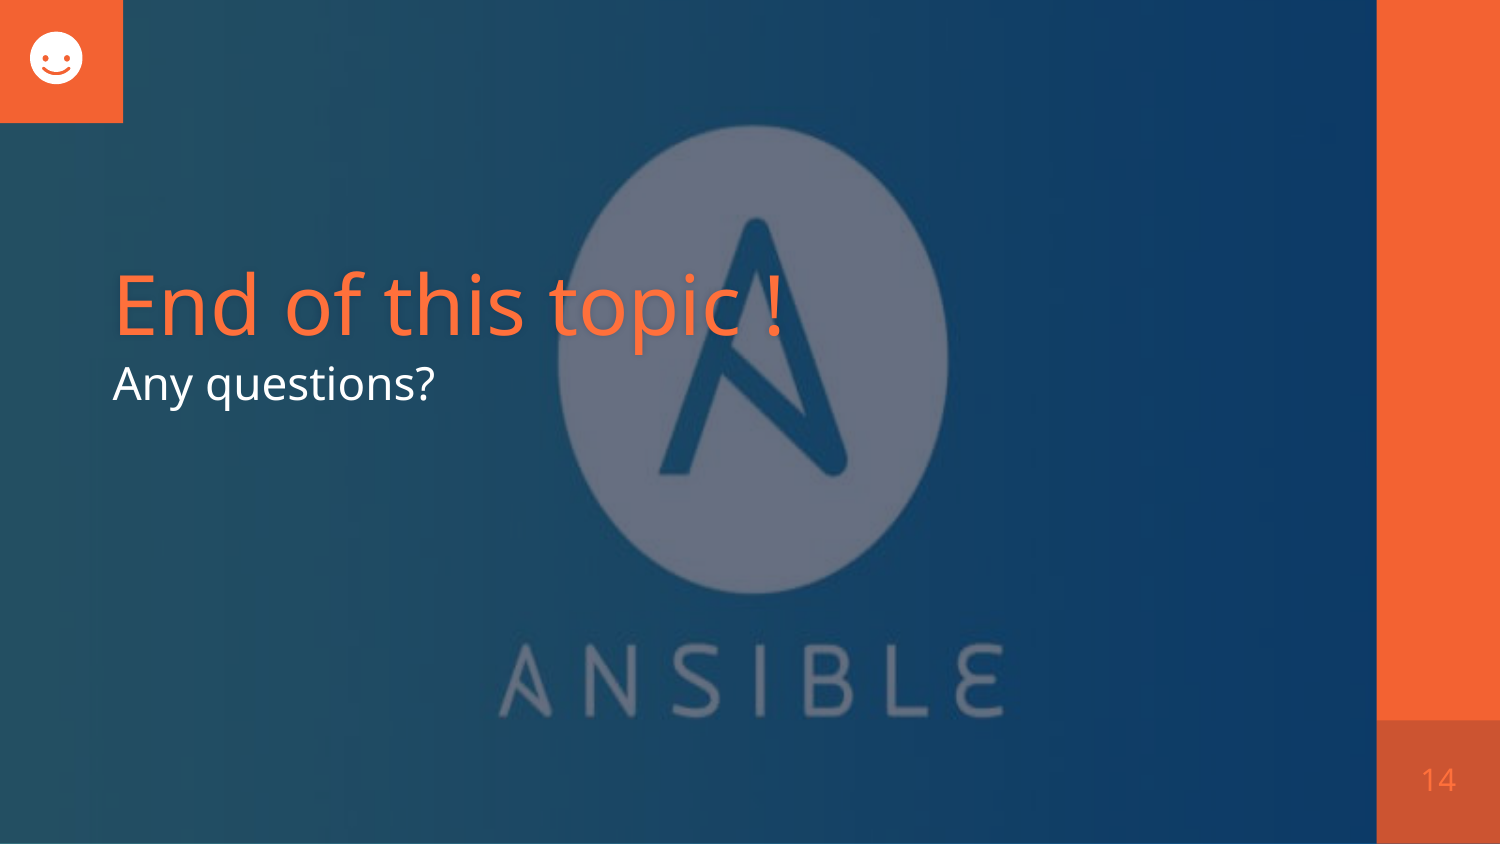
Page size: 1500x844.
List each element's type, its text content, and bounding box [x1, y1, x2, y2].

title End of this topic ! [112, 213, 816, 354]
text_box [30, 31, 83, 85]
slide_number 14 [1376, 720, 1500, 844]
subtitle Any questions? [112, 354, 767, 461]
